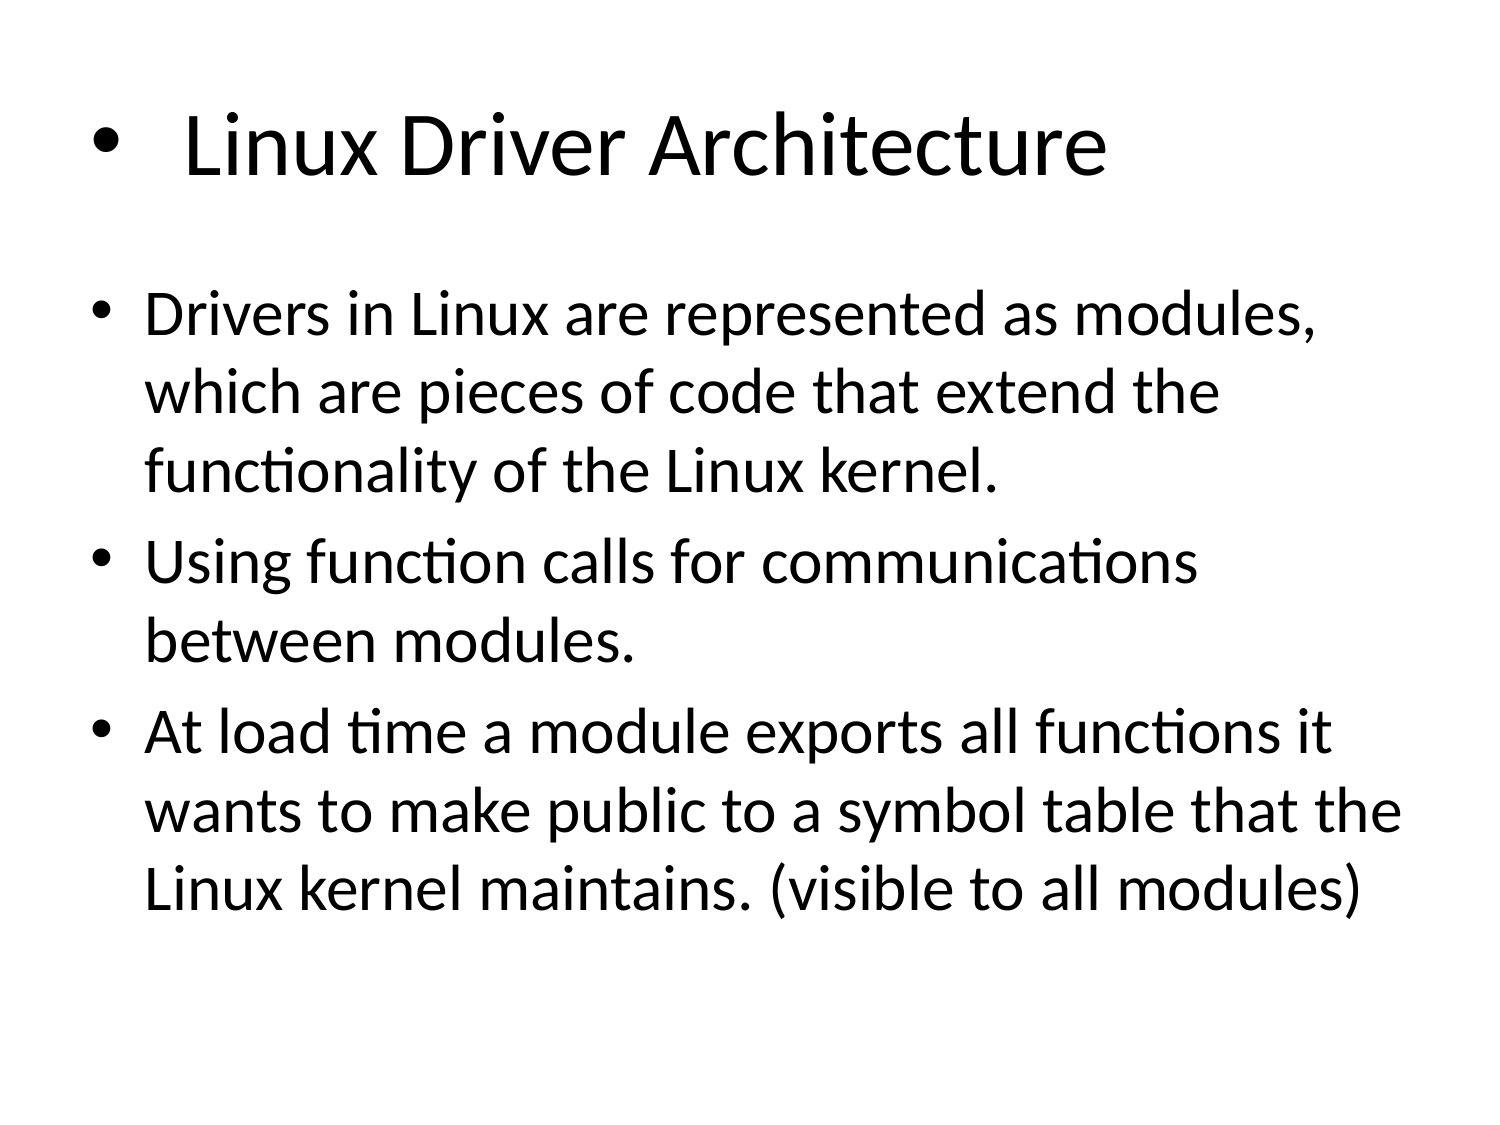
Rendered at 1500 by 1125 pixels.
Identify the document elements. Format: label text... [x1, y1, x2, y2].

title Linux Driver Architecture [75, 45, 1425, 233]
list Drivers in Linux are represented as modules, which are pieces of code that extend the functionality of the Linux kernel. Using function calls for communications between modules. At load time a module exports all functions it wants to make public to a symbol table that the Linux kernel maintains. (visible to all modules) [75, 262, 1425, 1005]
